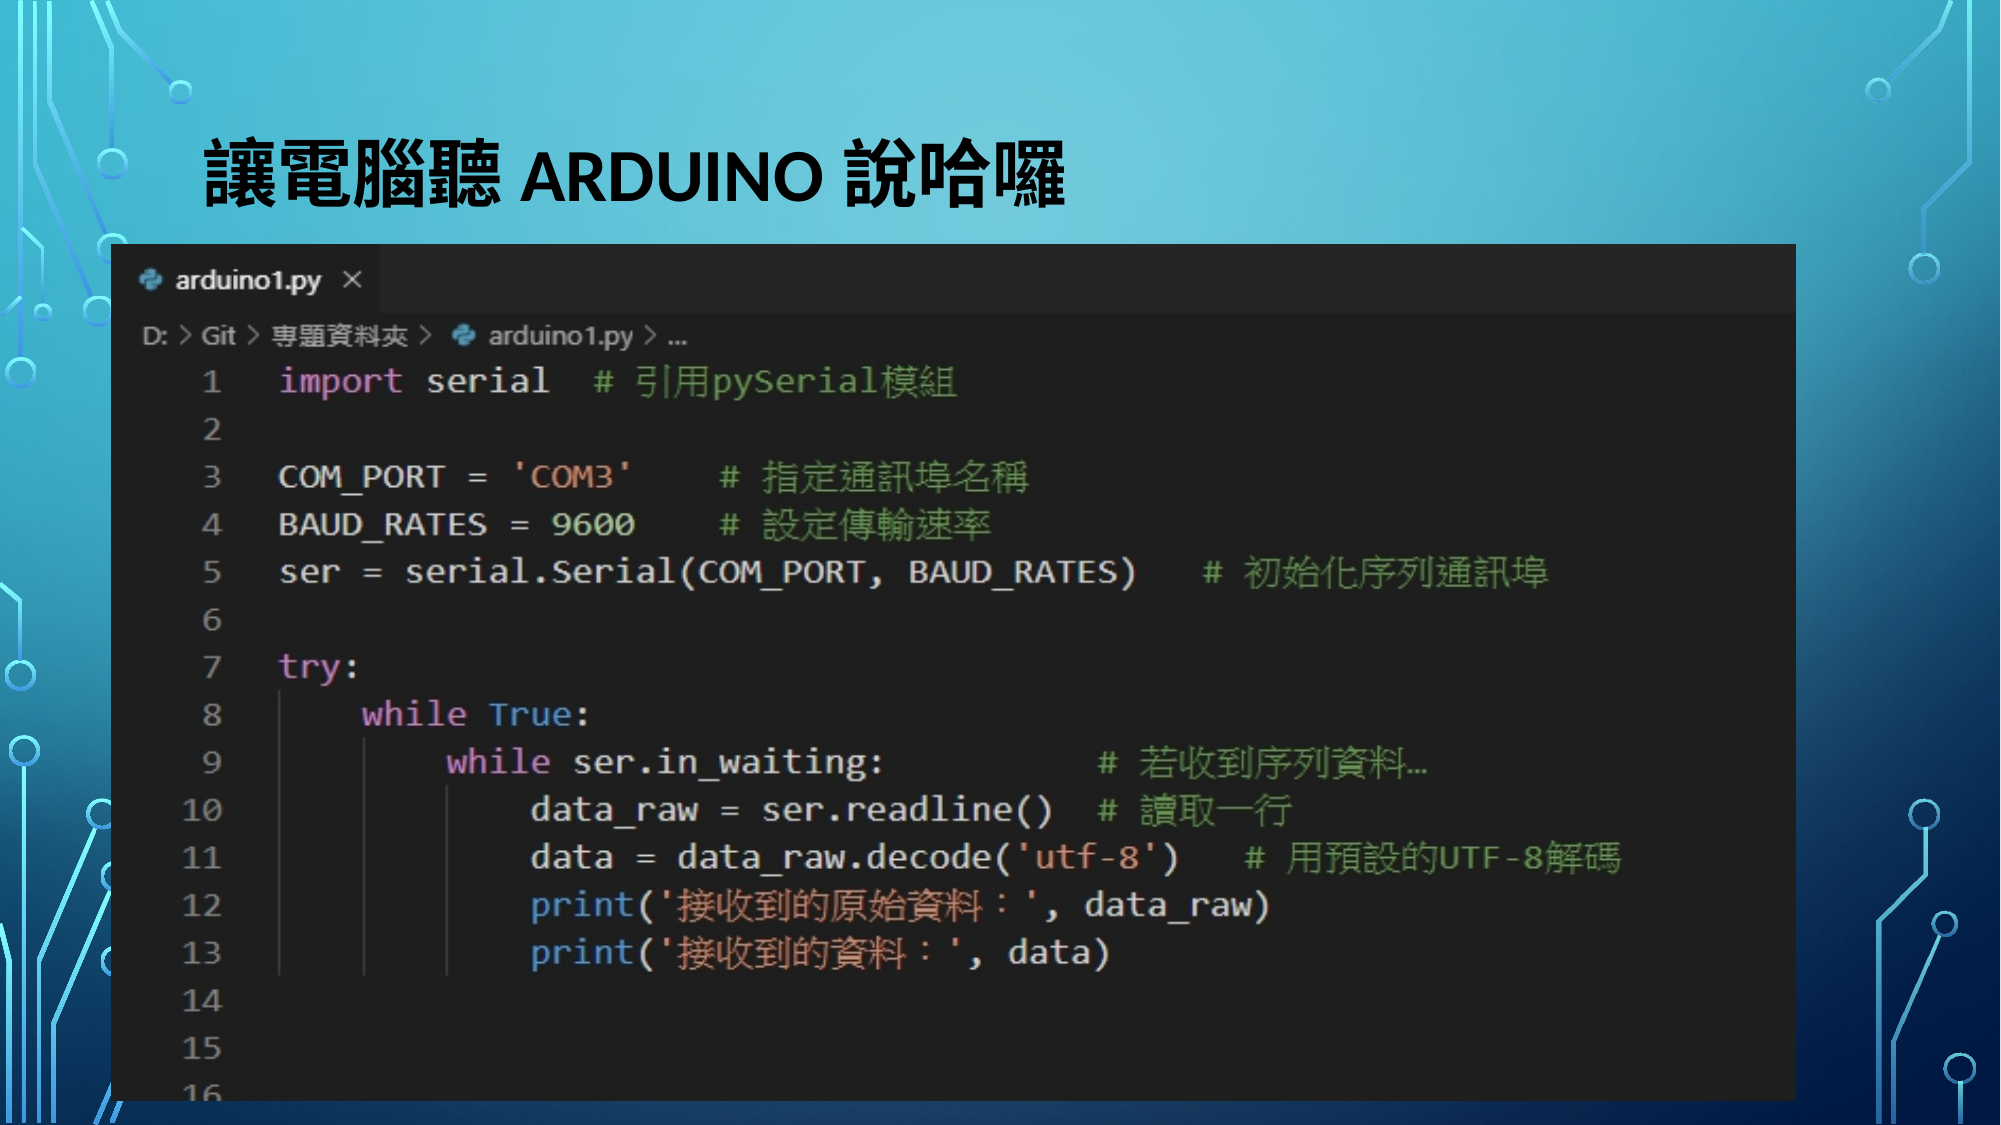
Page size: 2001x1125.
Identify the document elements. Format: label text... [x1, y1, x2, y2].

title 讓電腦聽arduino說哈囉 [187, 101, 1813, 344]
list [111, 244, 1796, 1102]
